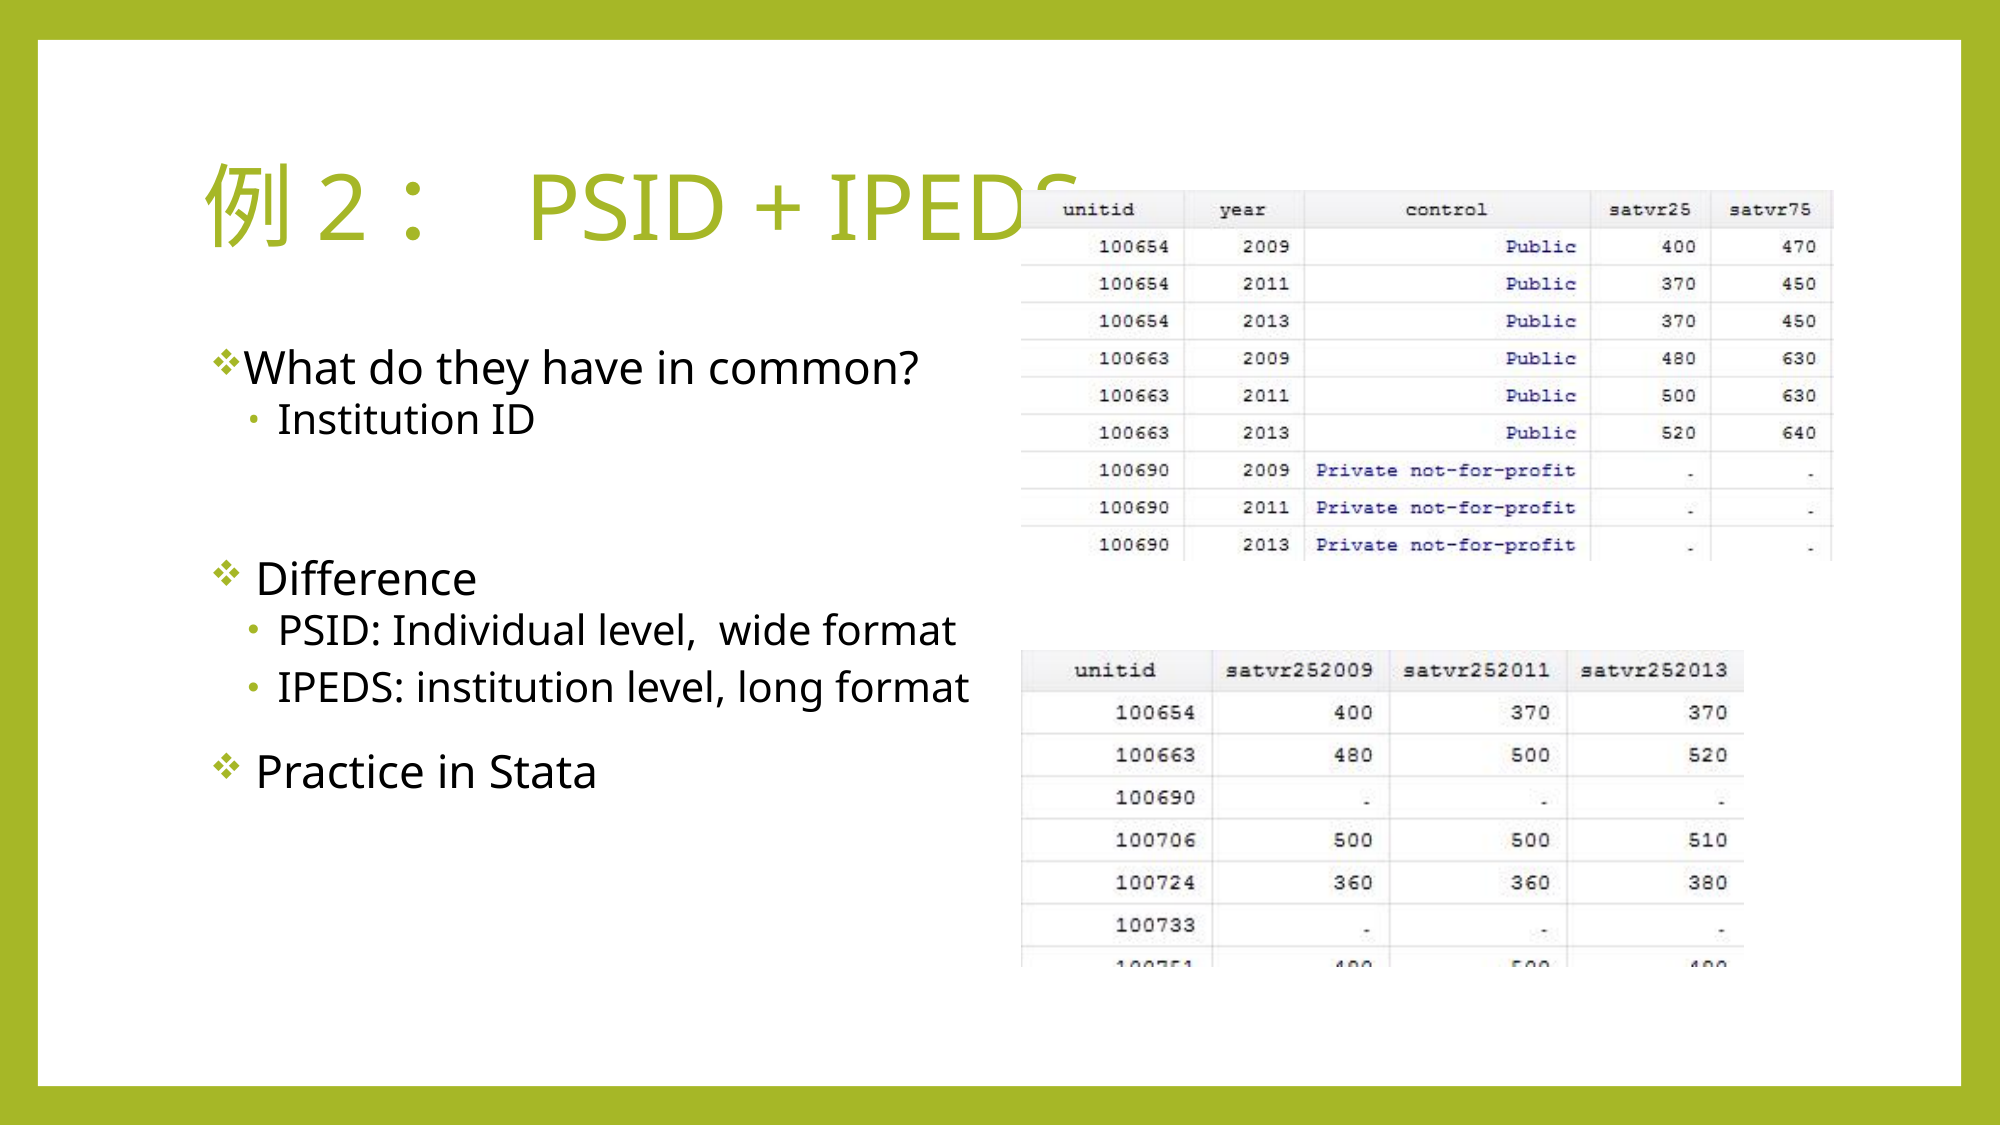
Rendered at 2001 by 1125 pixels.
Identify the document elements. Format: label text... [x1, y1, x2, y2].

picture [1021, 189, 1834, 561]
title 例2： PSID + IPEDS [187, 99, 1808, 323]
list What do they have in common? Institution ID Difference PSID: Individual level, wide format IPEDS: institution level, long format Practice in Stata [187, 337, 1808, 1000]
picture [1021, 650, 1745, 968]
